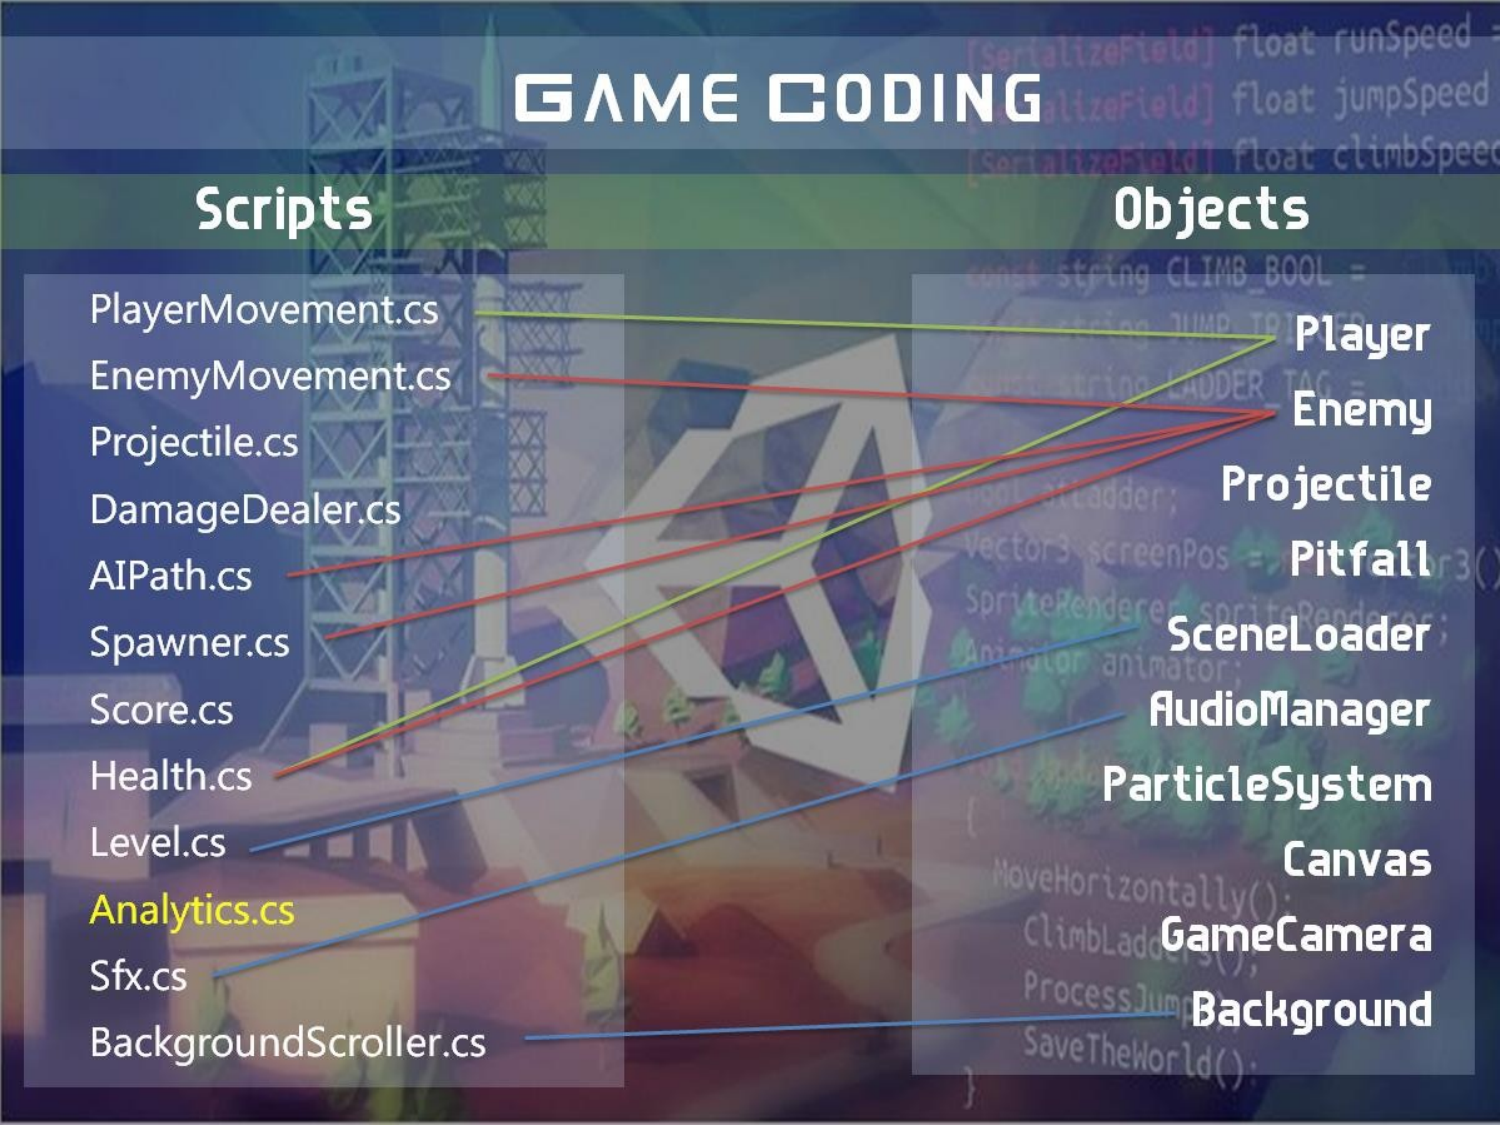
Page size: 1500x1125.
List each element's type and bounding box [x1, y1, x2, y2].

text_box [0, 0, 1500, 1125]
